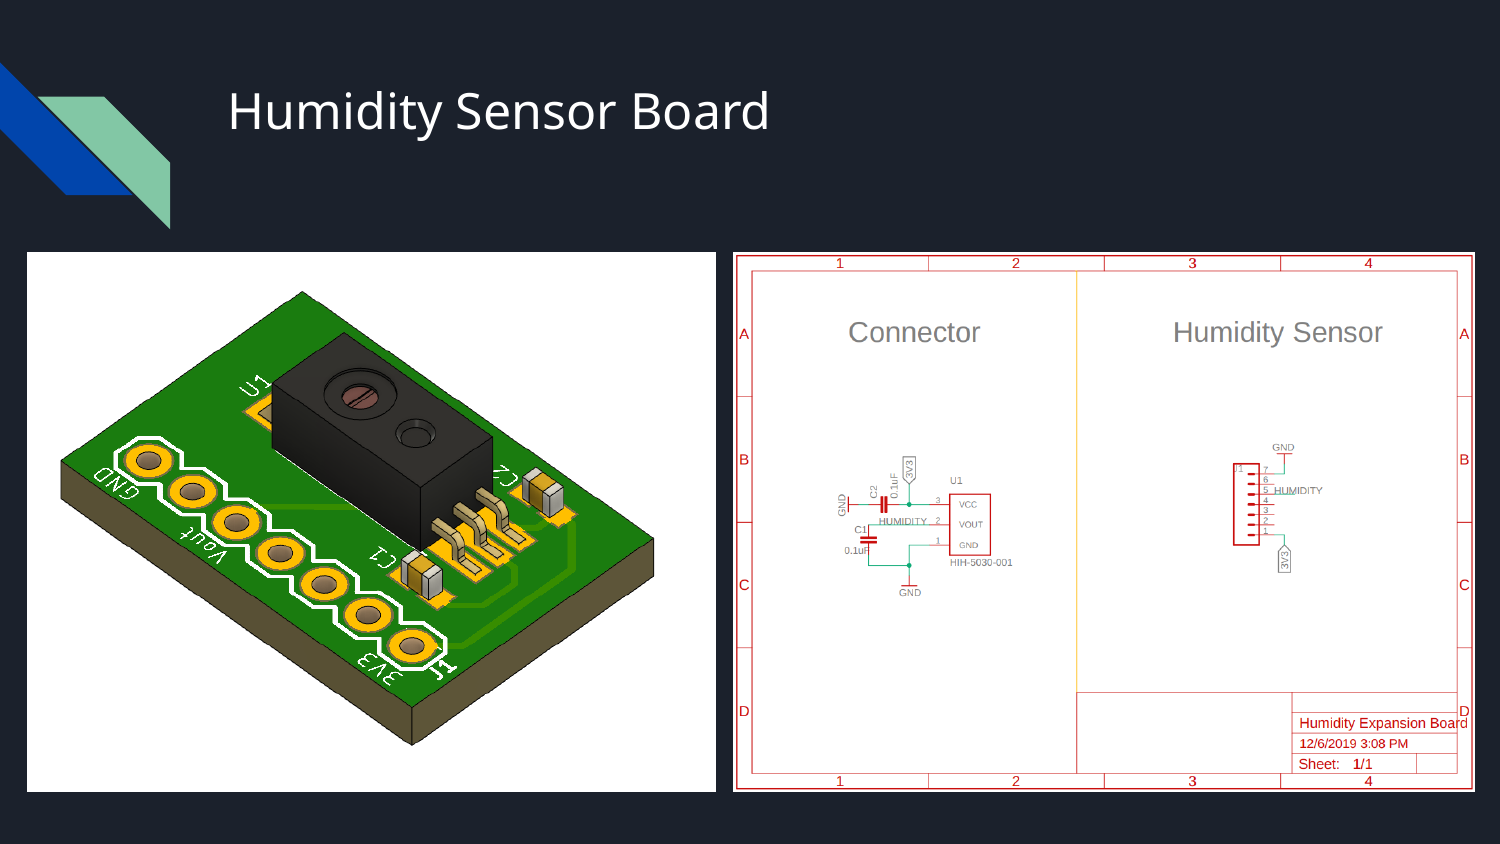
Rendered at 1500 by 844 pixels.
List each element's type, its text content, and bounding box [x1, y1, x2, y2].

picture [27, 252, 716, 792]
picture [733, 252, 1476, 792]
title Humidity Sensor Board [212, 64, 1368, 215]
